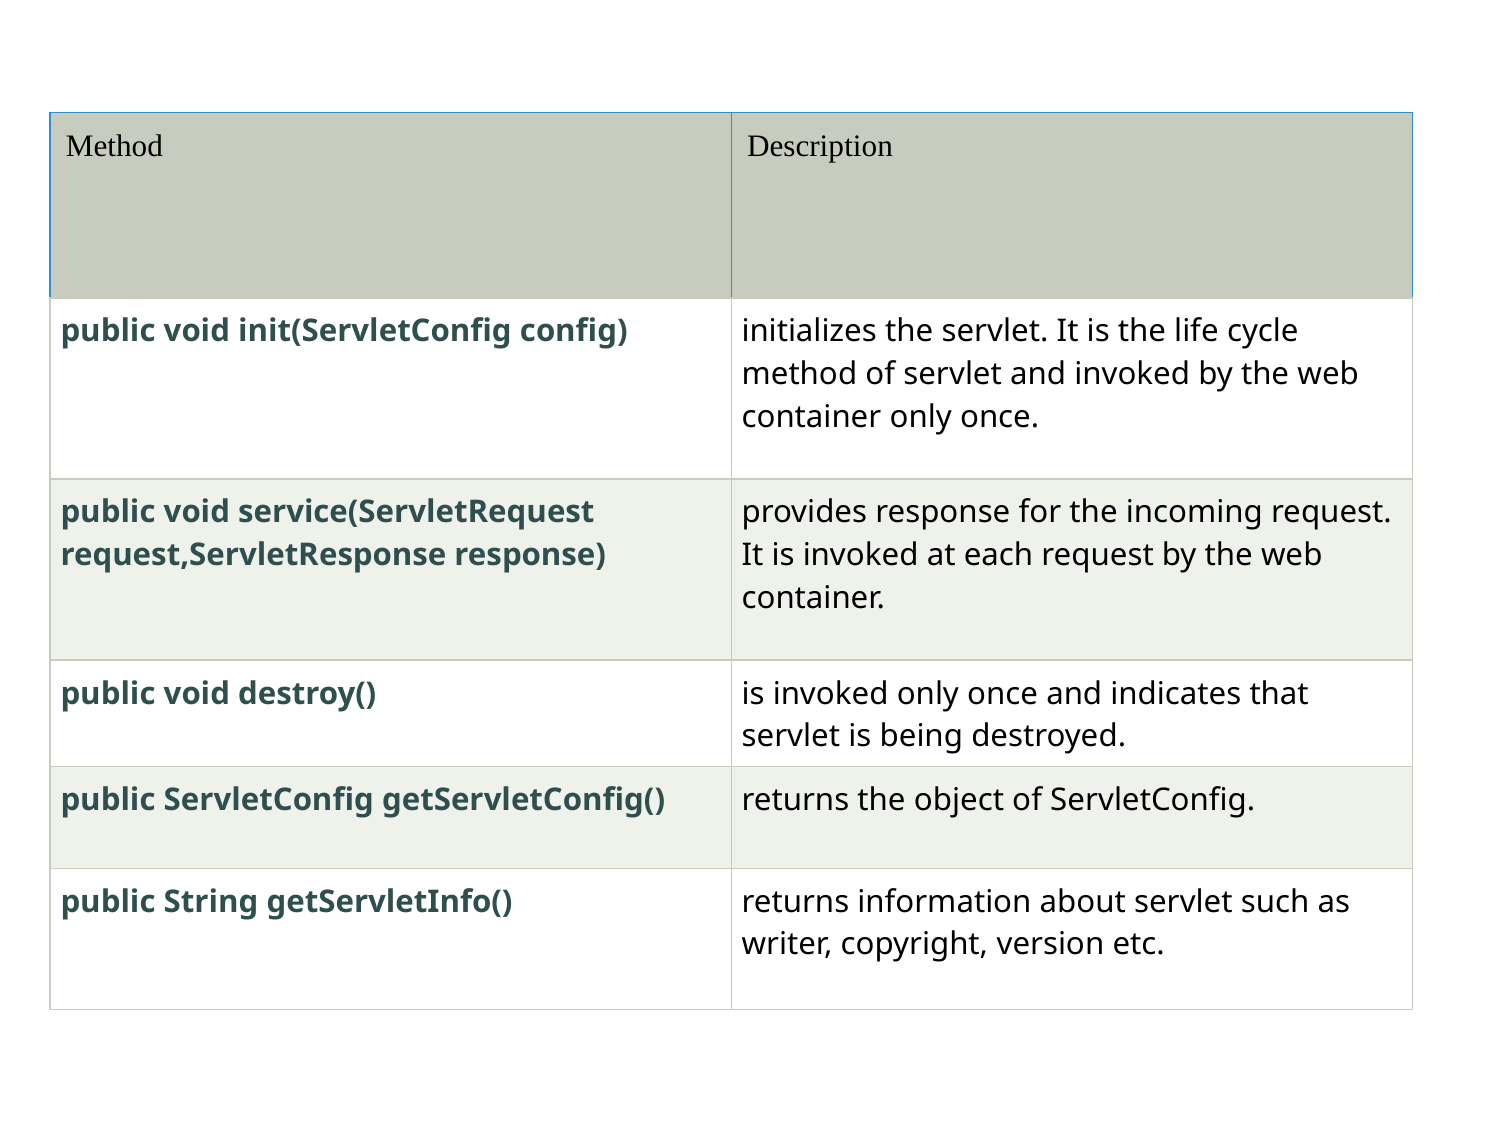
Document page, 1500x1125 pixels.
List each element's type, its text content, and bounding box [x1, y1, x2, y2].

table_cell returns the object of ServletConfig. [732, 767, 1412, 868]
table_header Description [732, 113, 1412, 297]
table_cell initializes the servlet. It is the life cycle method of servlet and invoked by the web container only once. [732, 299, 1412, 478]
table_cell public void service(ServletRequest request,ServletResponse response) [51, 480, 731, 659]
table_cell public void init(ServletConfig config) [51, 299, 731, 478]
table_header Method [51, 113, 731, 297]
table_cell public ServletConfig getServletConfig() [51, 767, 731, 868]
table_cell provides response for the incoming request. It is invoked at each request by the web container. [732, 480, 1412, 659]
table_cell public void destroy() [51, 661, 731, 766]
table_cell returns information about servlet such as writer, copyright, version etc. [732, 869, 1412, 1009]
table_cell is invoked only once and indicates that servlet is being destroyed. [732, 661, 1412, 766]
table_cell public String getServletInfo() [51, 869, 731, 1009]
